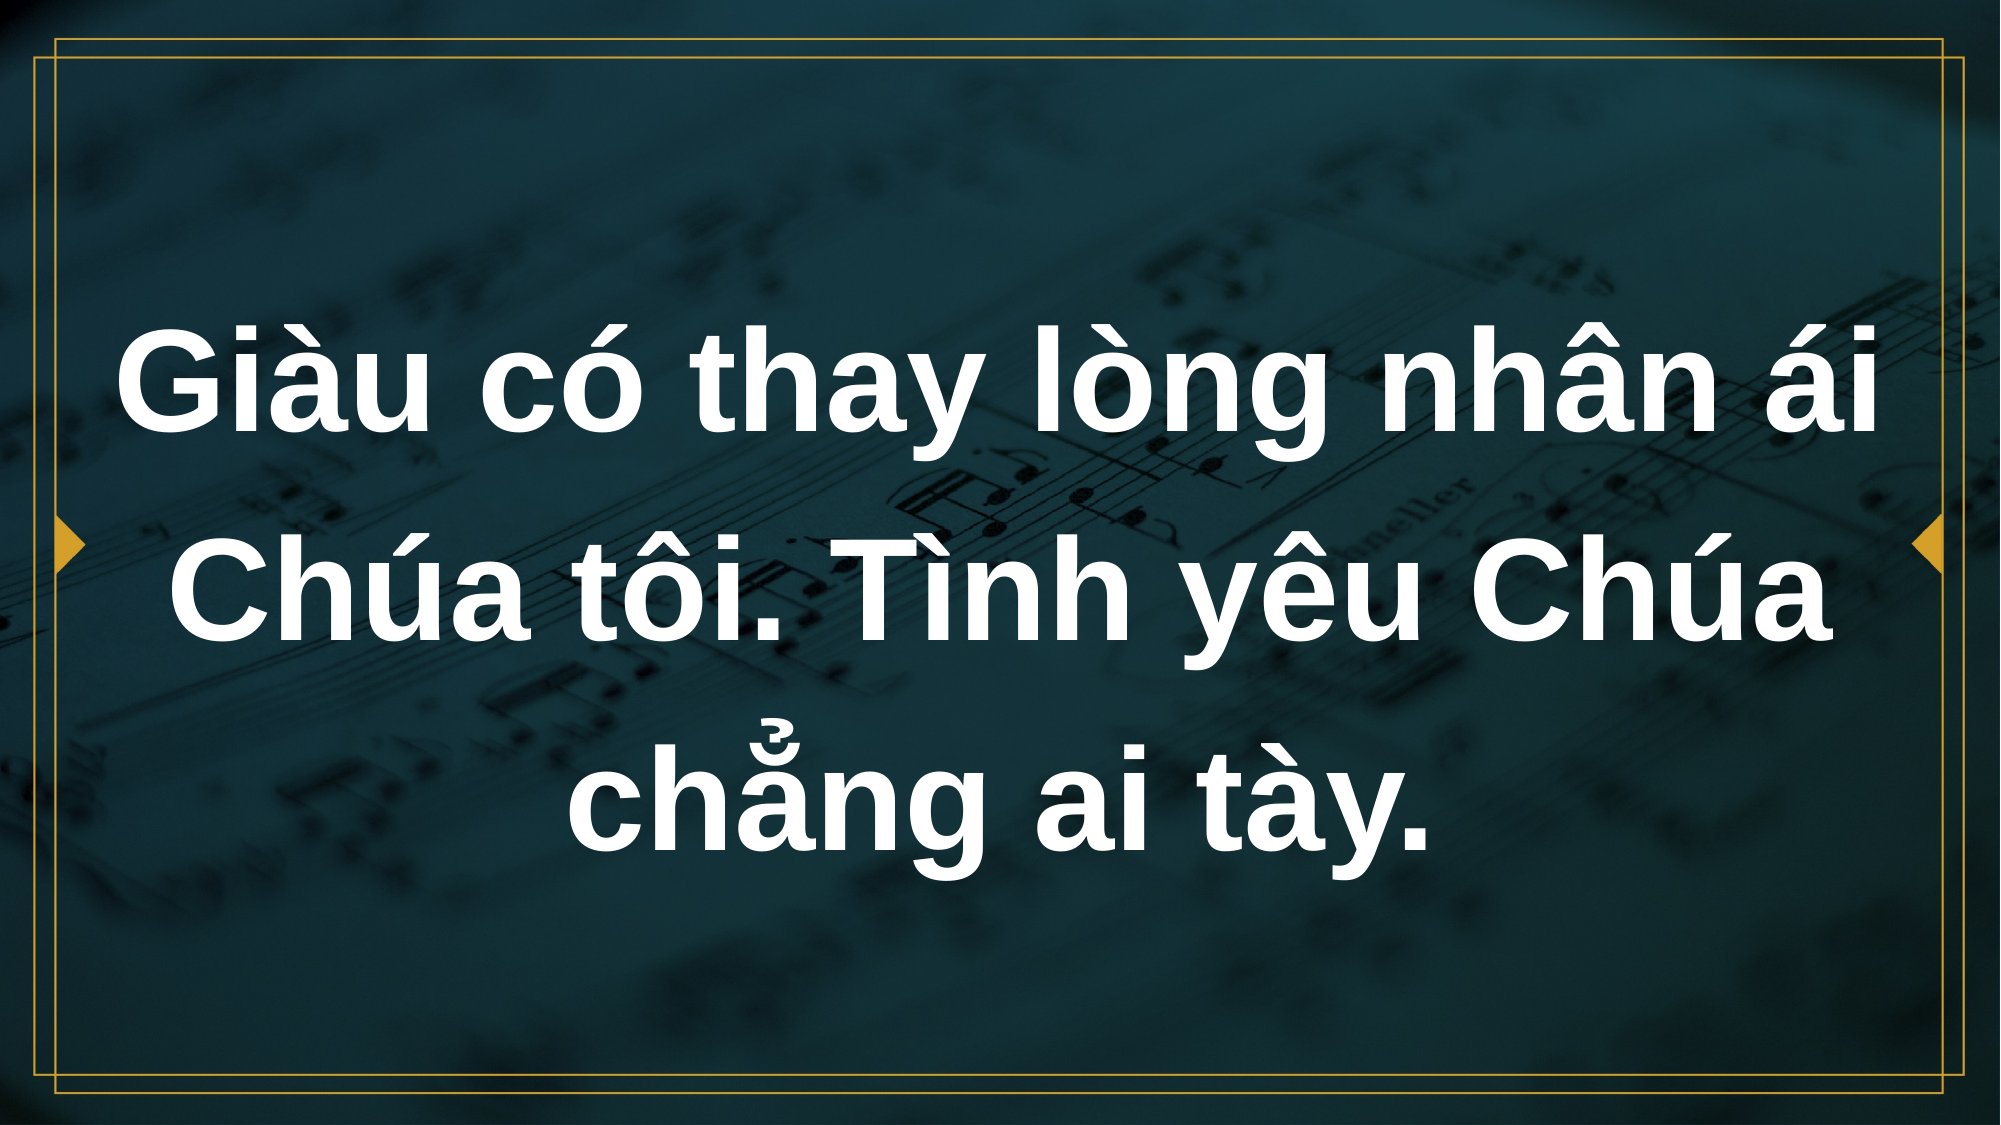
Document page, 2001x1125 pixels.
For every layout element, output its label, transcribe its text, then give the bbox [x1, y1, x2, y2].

title Giàu có thay lòng nhân ái Chúa tôi. Tình yêu Chúa chẳng ai tày. [55, 53, 1945, 1077]
picture [0, 0, 2000, 1125]
